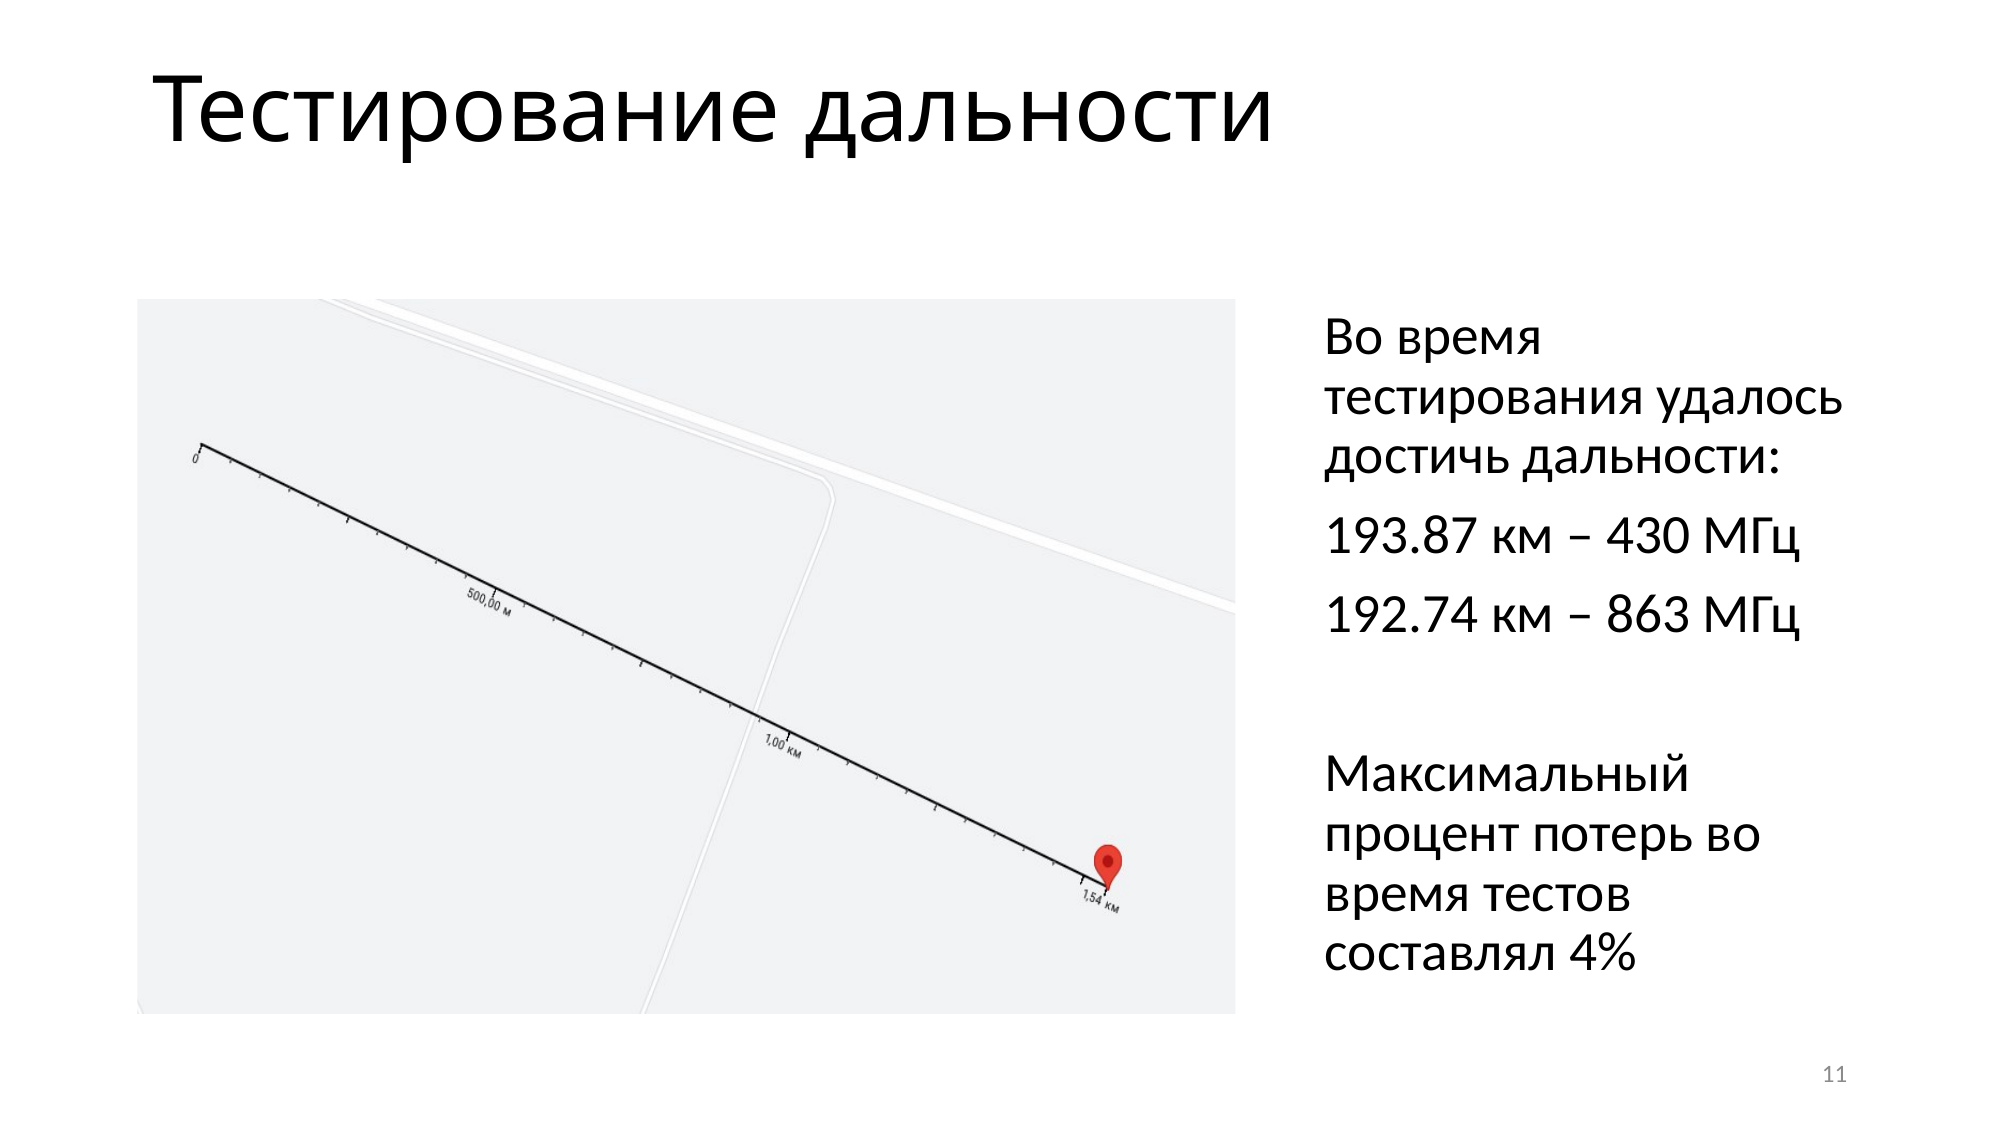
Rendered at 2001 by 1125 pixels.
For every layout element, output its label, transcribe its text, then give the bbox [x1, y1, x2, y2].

title Тестирование дальности [137, 3, 1863, 221]
list Во время тестирования удалось достичь дальности: 193.87 км – 430 МГц 192.74 км – 863 МГц Максимальный процент потерь во время тестов составлял 4% [1309, 299, 1863, 1014]
slide_number 11 [1412, 1042, 1863, 1103]
picture [137, 299, 1236, 1014]
